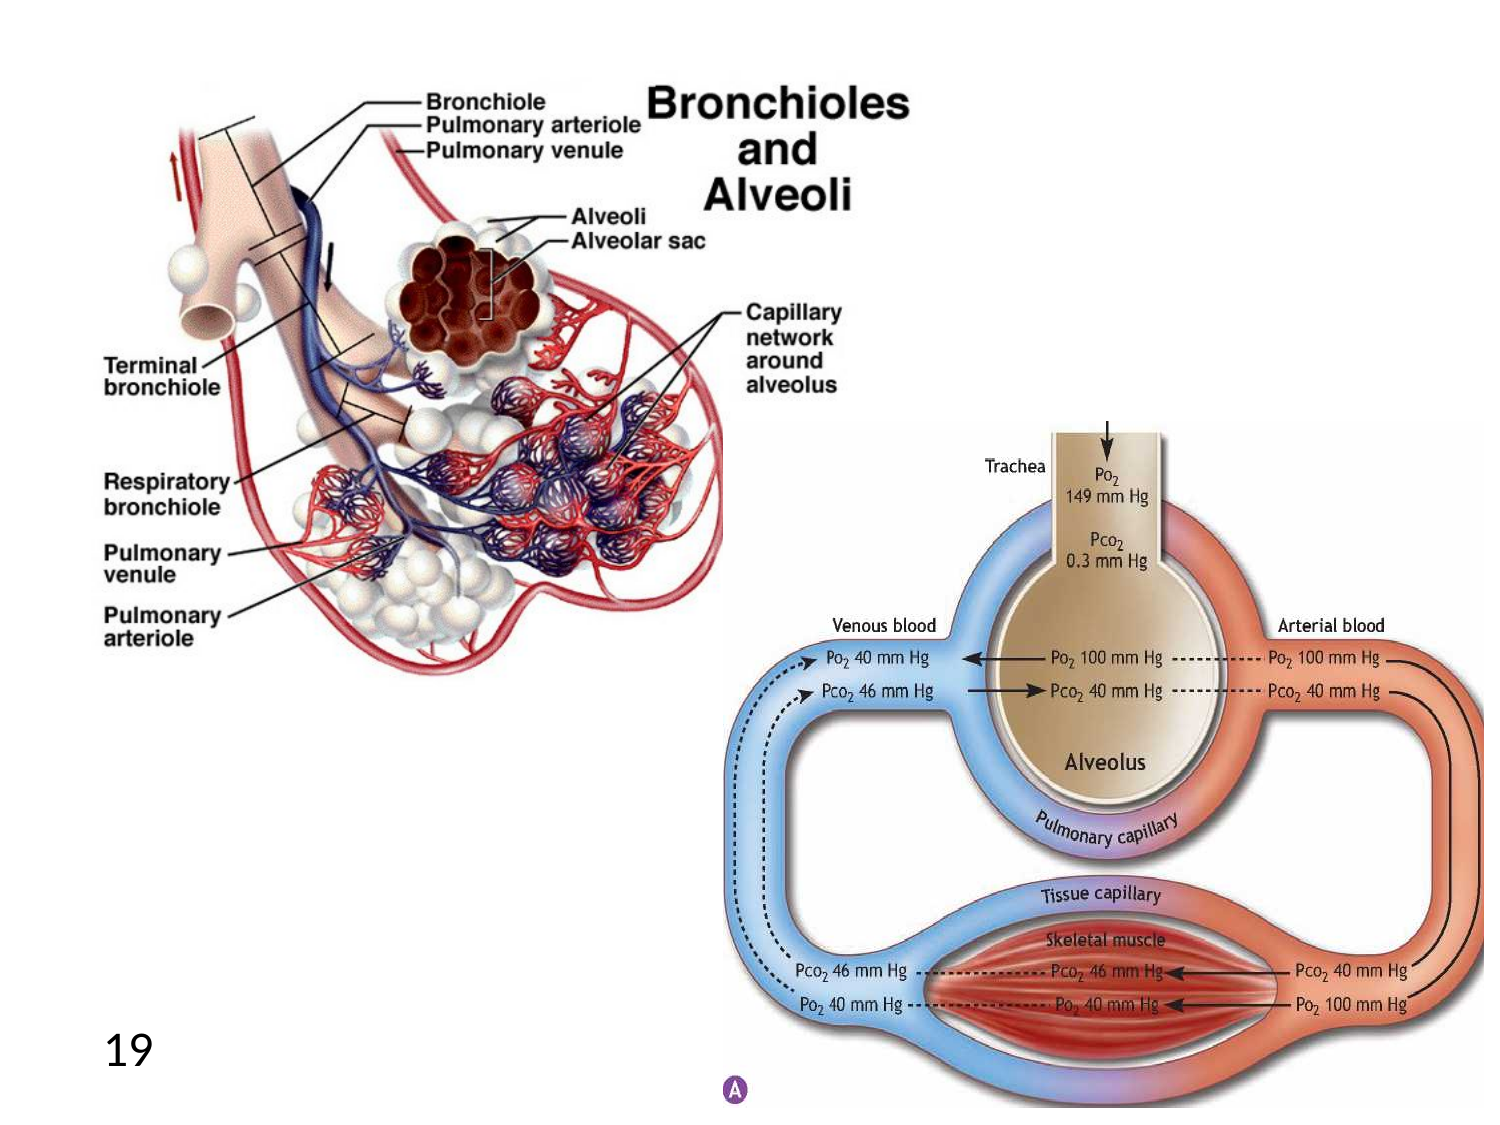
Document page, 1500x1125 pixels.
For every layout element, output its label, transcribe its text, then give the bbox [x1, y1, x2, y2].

picture [17, 18, 1484, 1108]
slide_number 19 [86, 1018, 169, 1075]
